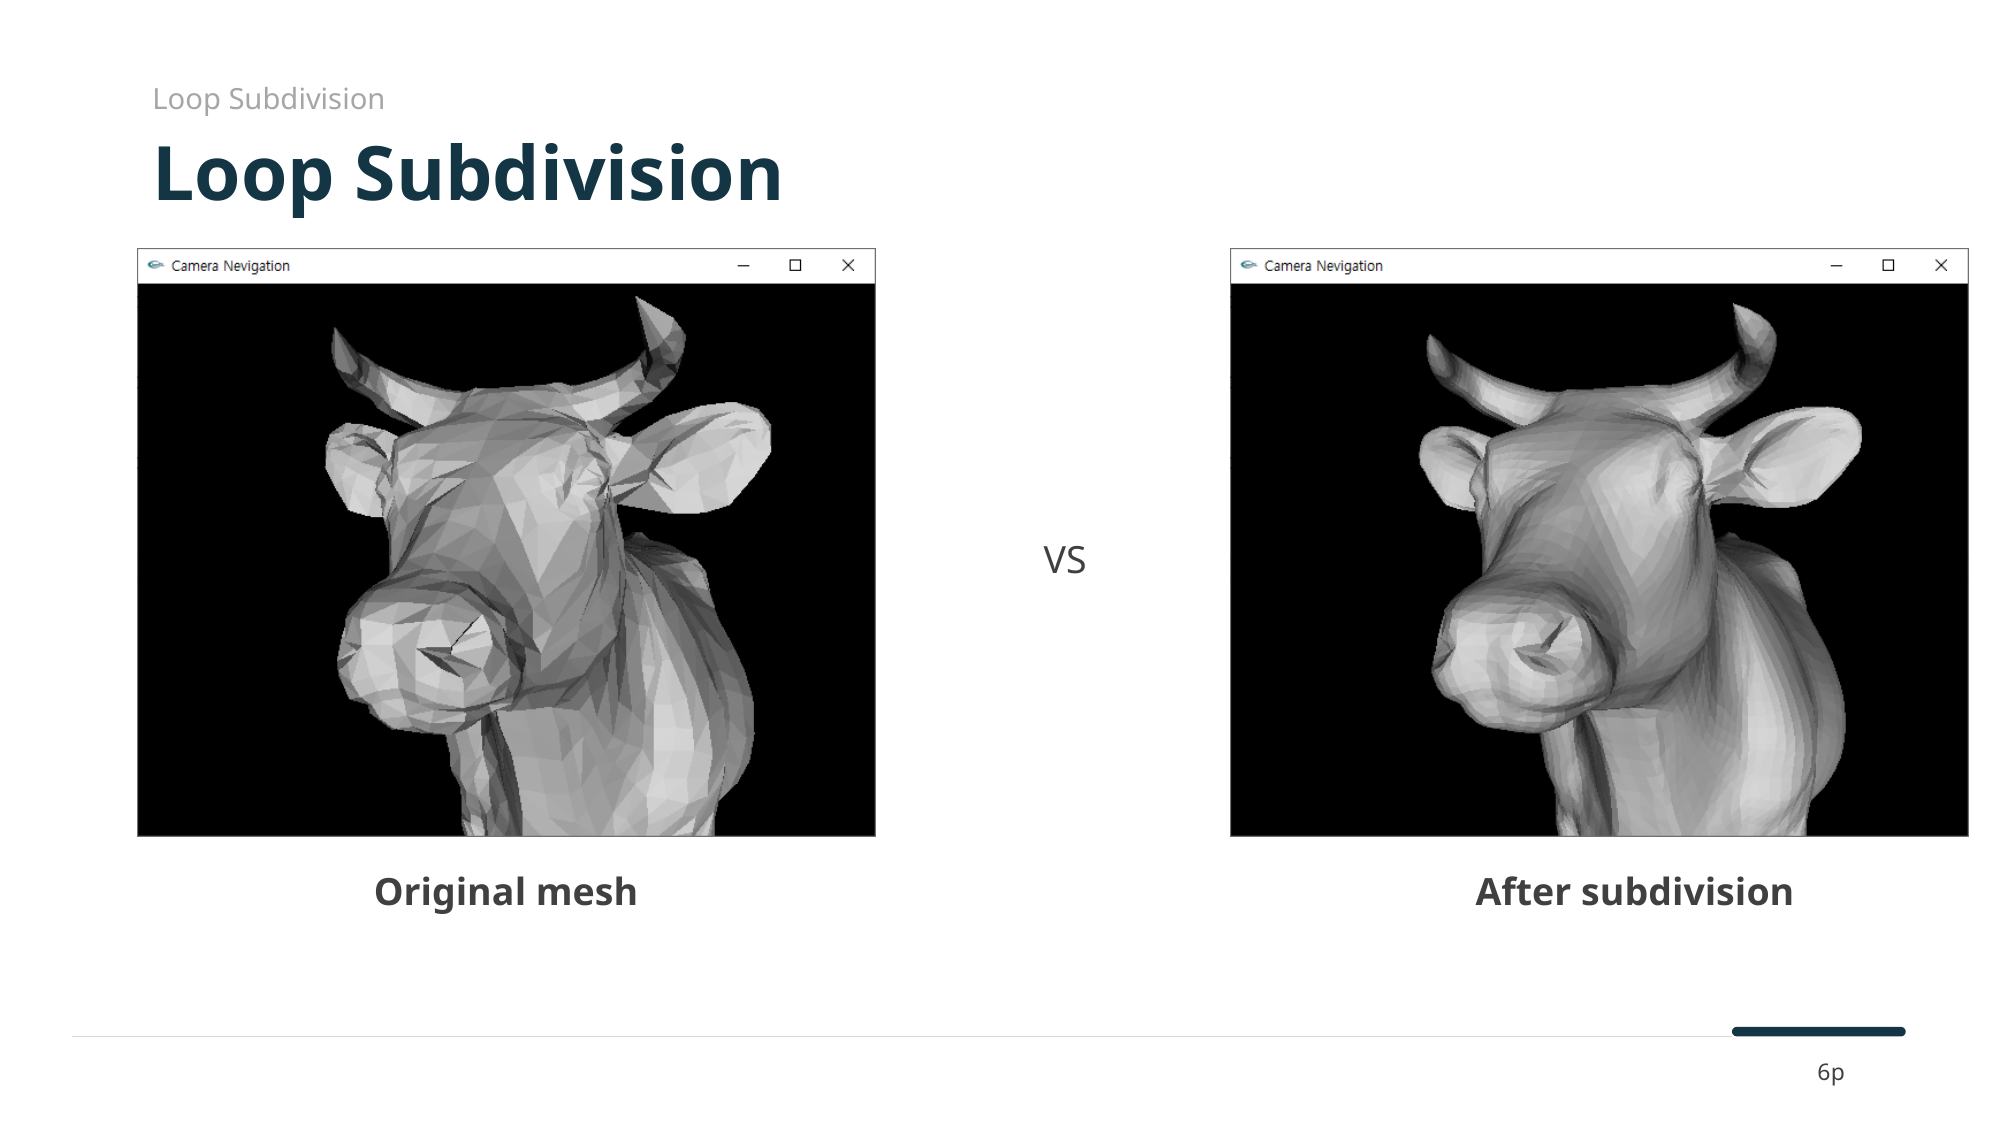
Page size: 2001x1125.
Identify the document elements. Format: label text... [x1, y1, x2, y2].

picture [1230, 248, 1969, 837]
text_box Original mesh [359, 860, 654, 921]
title Loop Subdivision [137, 129, 1883, 225]
text_box VS [1028, 528, 1102, 588]
picture [137, 248, 876, 837]
list Loop Subdivision [137, 76, 1883, 129]
text_box After subdivision [1460, 860, 1810, 921]
